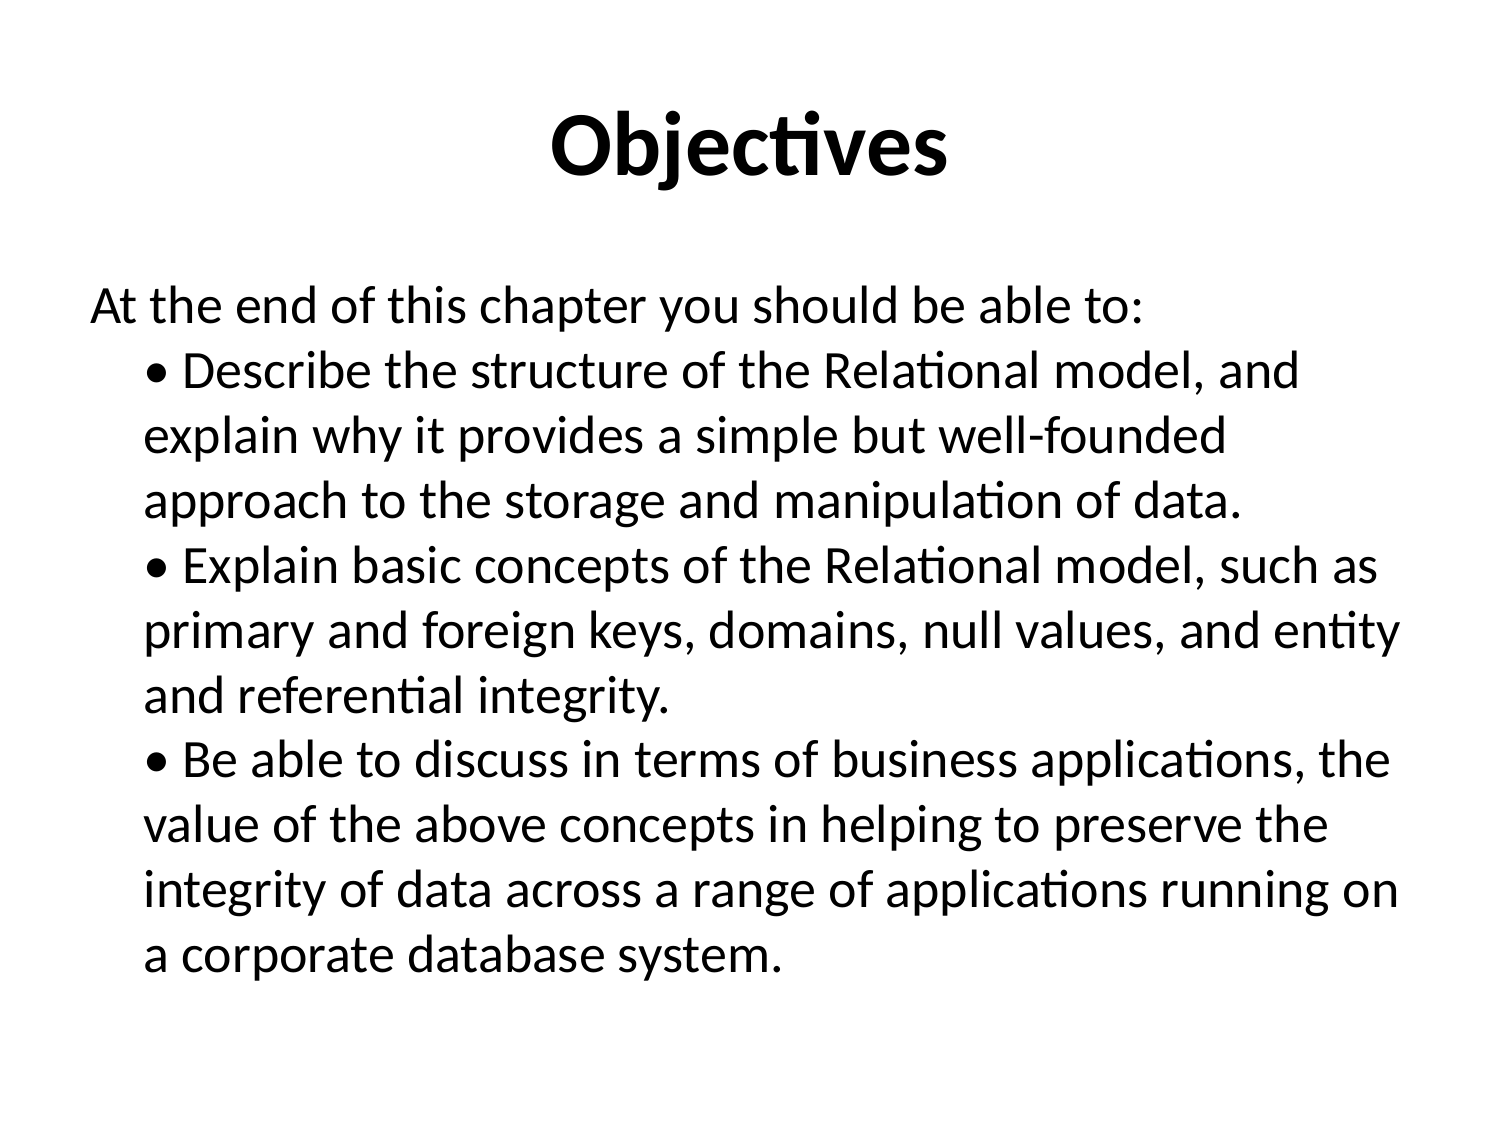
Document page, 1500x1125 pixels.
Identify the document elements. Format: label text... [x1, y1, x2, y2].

title Objectives [75, 45, 1425, 233]
list At the end of this chapter you should be able to: • Describe the structure of the Relational model, and explain why it provides a simple but well-founded approach to the storage and manipulation of data. • Explain basic concepts of the Relational model, such as primary and foreign keys, domains, null values, and entity and referential integrity. • Be able to discuss in terms of business applications, the value of the above concepts in helping to preserve the integrity of data across a range of applications running on a corporate database system. [75, 262, 1425, 1005]
